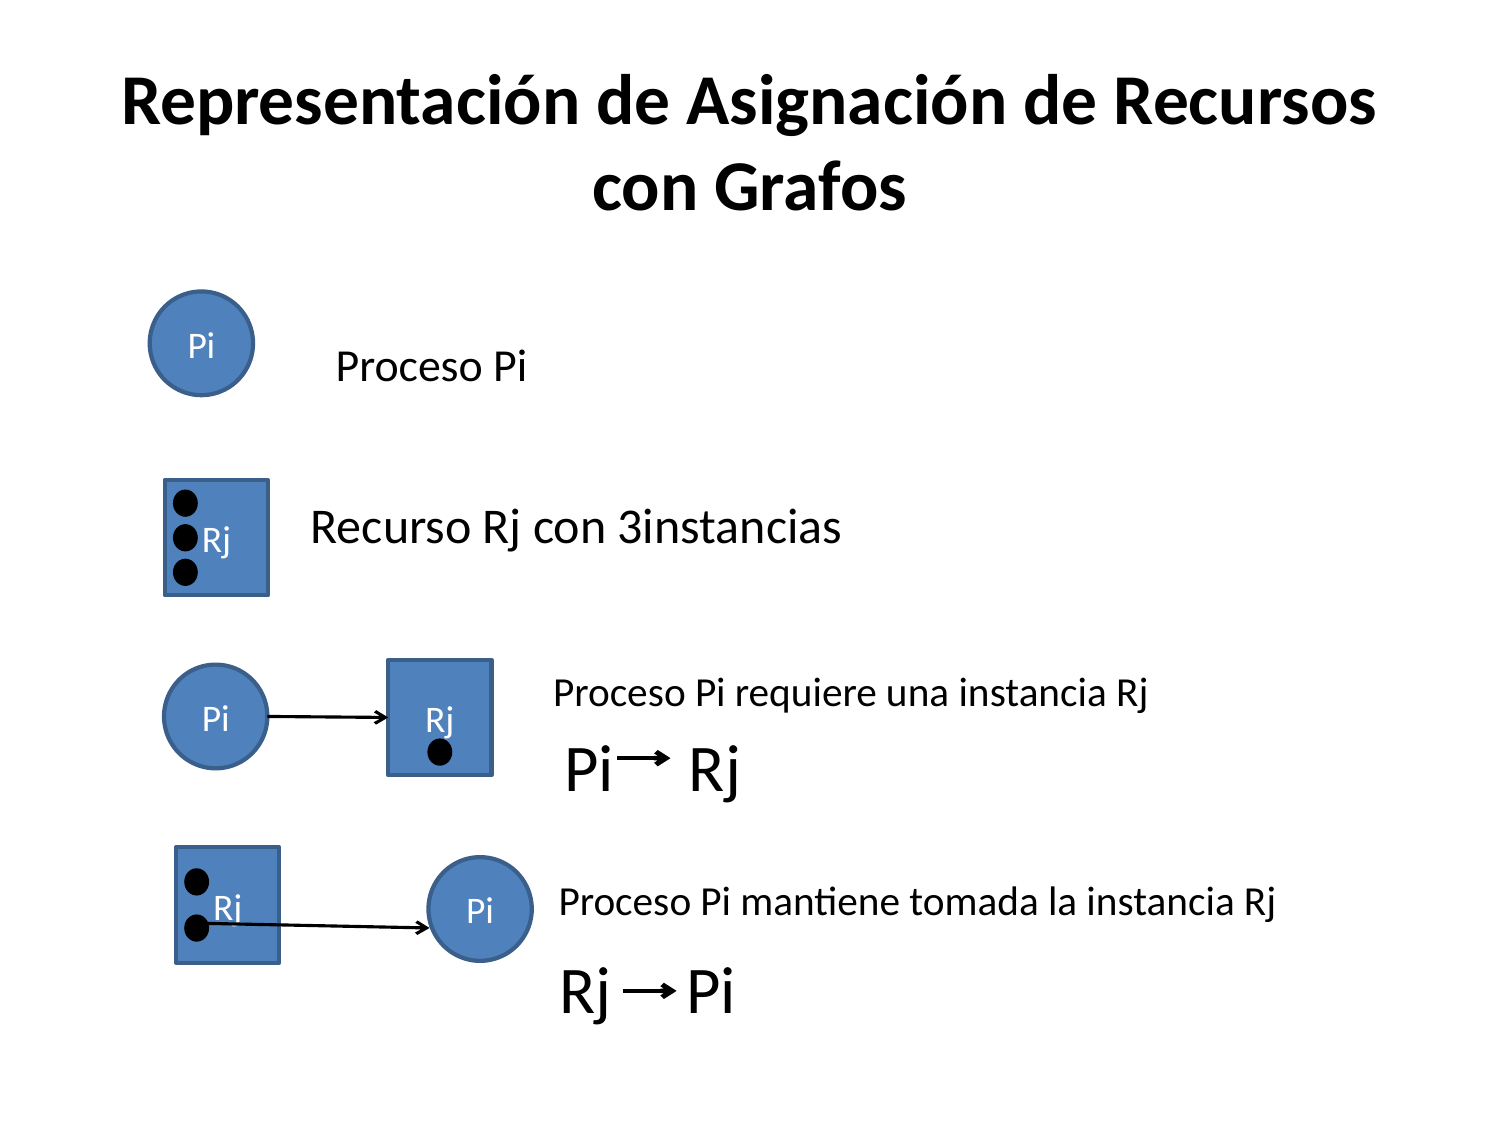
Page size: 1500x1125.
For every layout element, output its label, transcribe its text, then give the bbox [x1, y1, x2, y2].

title Representación de Asignación de Recursos con Grafos [75, 45, 1425, 233]
list Proceso Pi requiere una instancia Rj [538, 657, 1188, 764]
text_box Pi [496, 857, 534, 961]
text_box Proceso Pi mantiene tomada la instancia Rj [543, 866, 1365, 973]
text_box Proceso Pi [320, 327, 841, 434]
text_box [548, 716, 802, 823]
text_box Pi [147, 289, 256, 398]
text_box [543, 939, 797, 1046]
text_box Recurso Rj con 3instancias [496, 486, 869, 592]
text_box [163, 479, 492, 963]
